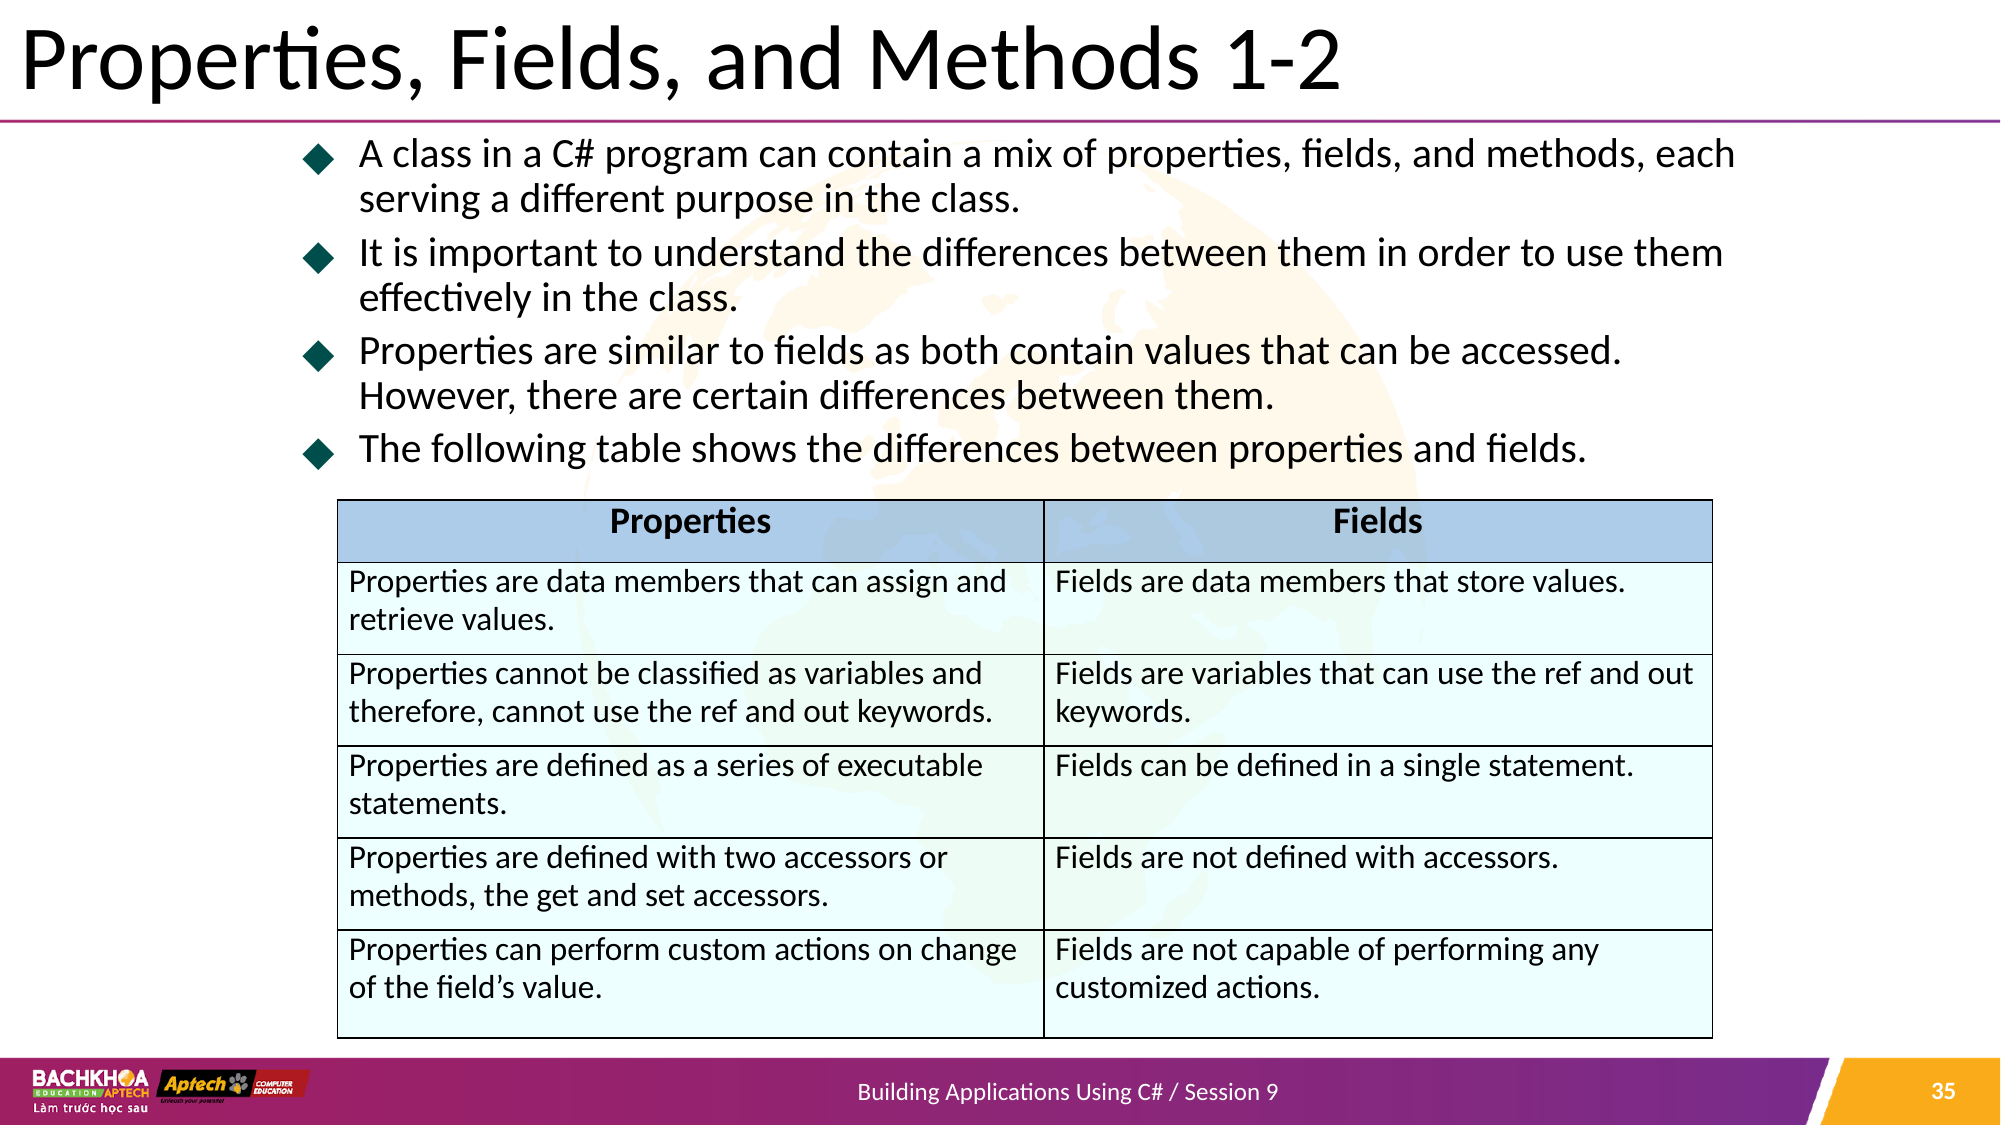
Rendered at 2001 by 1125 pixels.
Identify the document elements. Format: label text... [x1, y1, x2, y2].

table_cell Fields can be defined in a single statement. [1045, 747, 1712, 837]
table_header Fields [1045, 501, 1712, 562]
table_cell Properties are defined as a series of executable statements. [338, 747, 1043, 837]
footer Building Applications Using C# / Session 9 [324, 1060, 1813, 1120]
table_cell Properties can perform custom actions on change of the field’s value. [338, 931, 1043, 1037]
table_cell Properties are defined with two accessors or methods, the get and set accessors. [338, 839, 1043, 929]
table_cell Fields are not defined with accessors. [1045, 839, 1712, 929]
table_cell Properties are data members that can assign and retrieve values. [338, 563, 1043, 654]
slide_number ‹#› [1899, 1059, 1988, 1120]
table_cell Fields are variables that can use the ref and out keywords. [1045, 655, 1712, 745]
text_box A class in a C# program can contain a mix of properties, fields, and methods, each serving a different purpose in the class. It is important to understand the differences between them in order to use them effectively in the class. Properties are similar to fields as both contain values that can be accessed. However, there are certain differences between them. The following table shows the differences between properties and fields. [287, 124, 1753, 608]
table_header Properties [338, 501, 1043, 562]
picture [0, 0, 2001, 1125]
table_cell Fields are not capable of performing any customized actions. [1045, 931, 1712, 1037]
table_cell Fields are data members that store values. [1045, 563, 1712, 654]
table_cell Properties cannot be classified as variables and therefore, cannot use the ref and out keywords. [338, 655, 1043, 745]
title Properties, Fields, and Methods 1-2 [5, 3, 1993, 116]
